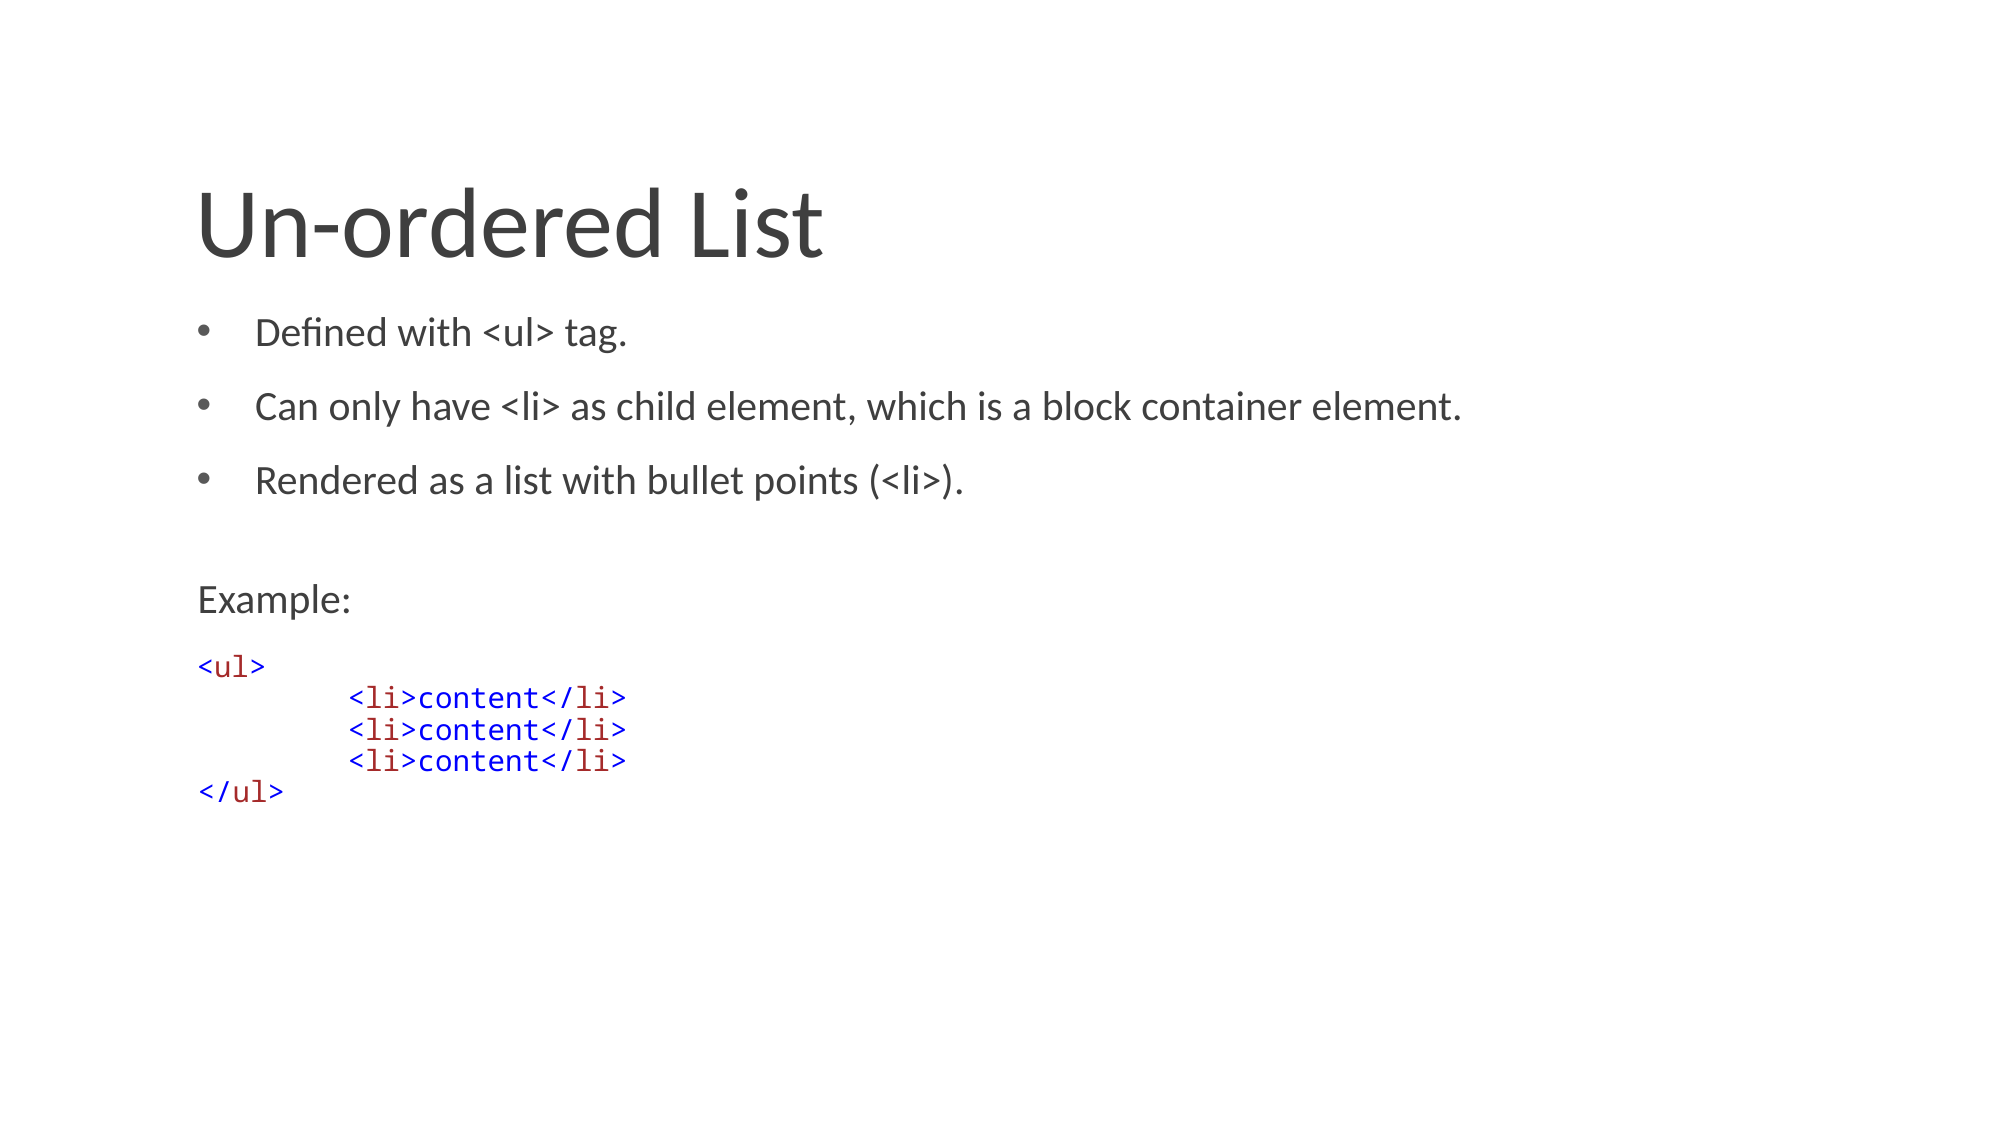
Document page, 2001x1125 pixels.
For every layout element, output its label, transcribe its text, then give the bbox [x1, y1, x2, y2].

list Defined with <ul> tag. Can only have <li> as child element, which is a block container element. Rendered as a list with bullet points (<li>). Example: <ul> <li>content</li> <li>content</li> <li>content</li> </ul> [180, 302, 1830, 963]
title Un-ordered List [180, 47, 1830, 285]
